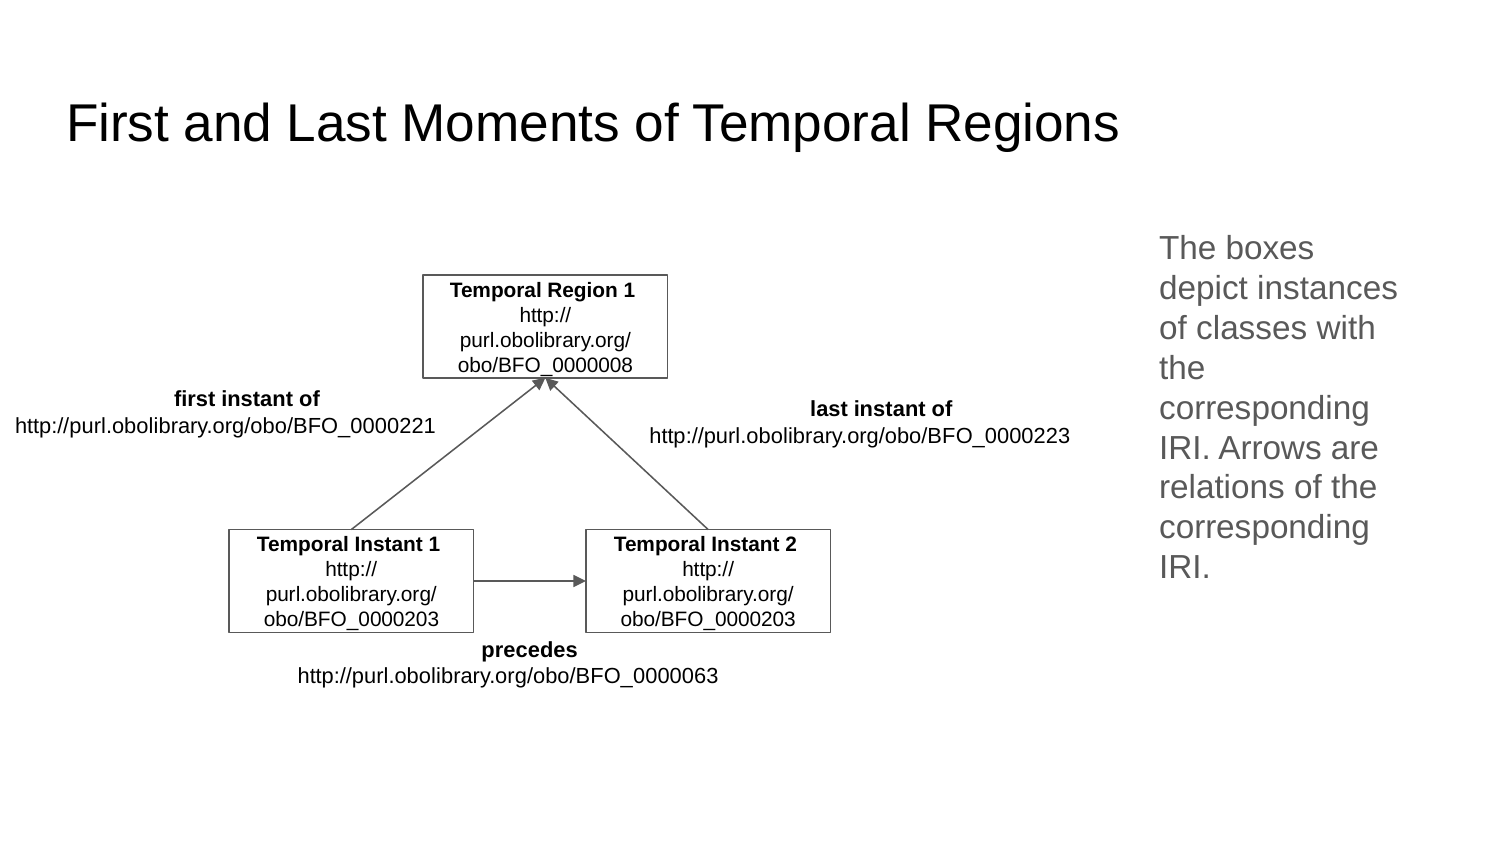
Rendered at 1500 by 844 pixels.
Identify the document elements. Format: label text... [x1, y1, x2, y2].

title precedes http://purl.obolibrary.org/obo/BFO_0000063 [282, 620, 777, 705]
text_box Temporal Region 1 http://purl.obolibrary.org/obo/BFO_0000008 [423, 274, 668, 376]
title first instant of http://purl.obolibrary.org/obo/BFO_0000221 [0, 369, 495, 454]
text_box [350, 377, 544, 530]
text_box Temporal Instant 1 http://purl.obolibrary.org/obo/BFO_0000203 [229, 529, 474, 633]
text_box Temporal Instant 2 http://purl.obolibrary.org/obo/BFO_0000203 [585, 529, 831, 633]
title last instant of http://purl.obolibrary.org/obo/BFO_0000223 [710, 379, 1129, 464]
title First and Last Moments of Temporal Regions [51, 72, 1449, 167]
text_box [545, 377, 709, 530]
text_box The boxes depict instances of classes with the corresponding IRI. Arrows are relations of the corresponding IRI. [1144, 211, 1416, 633]
